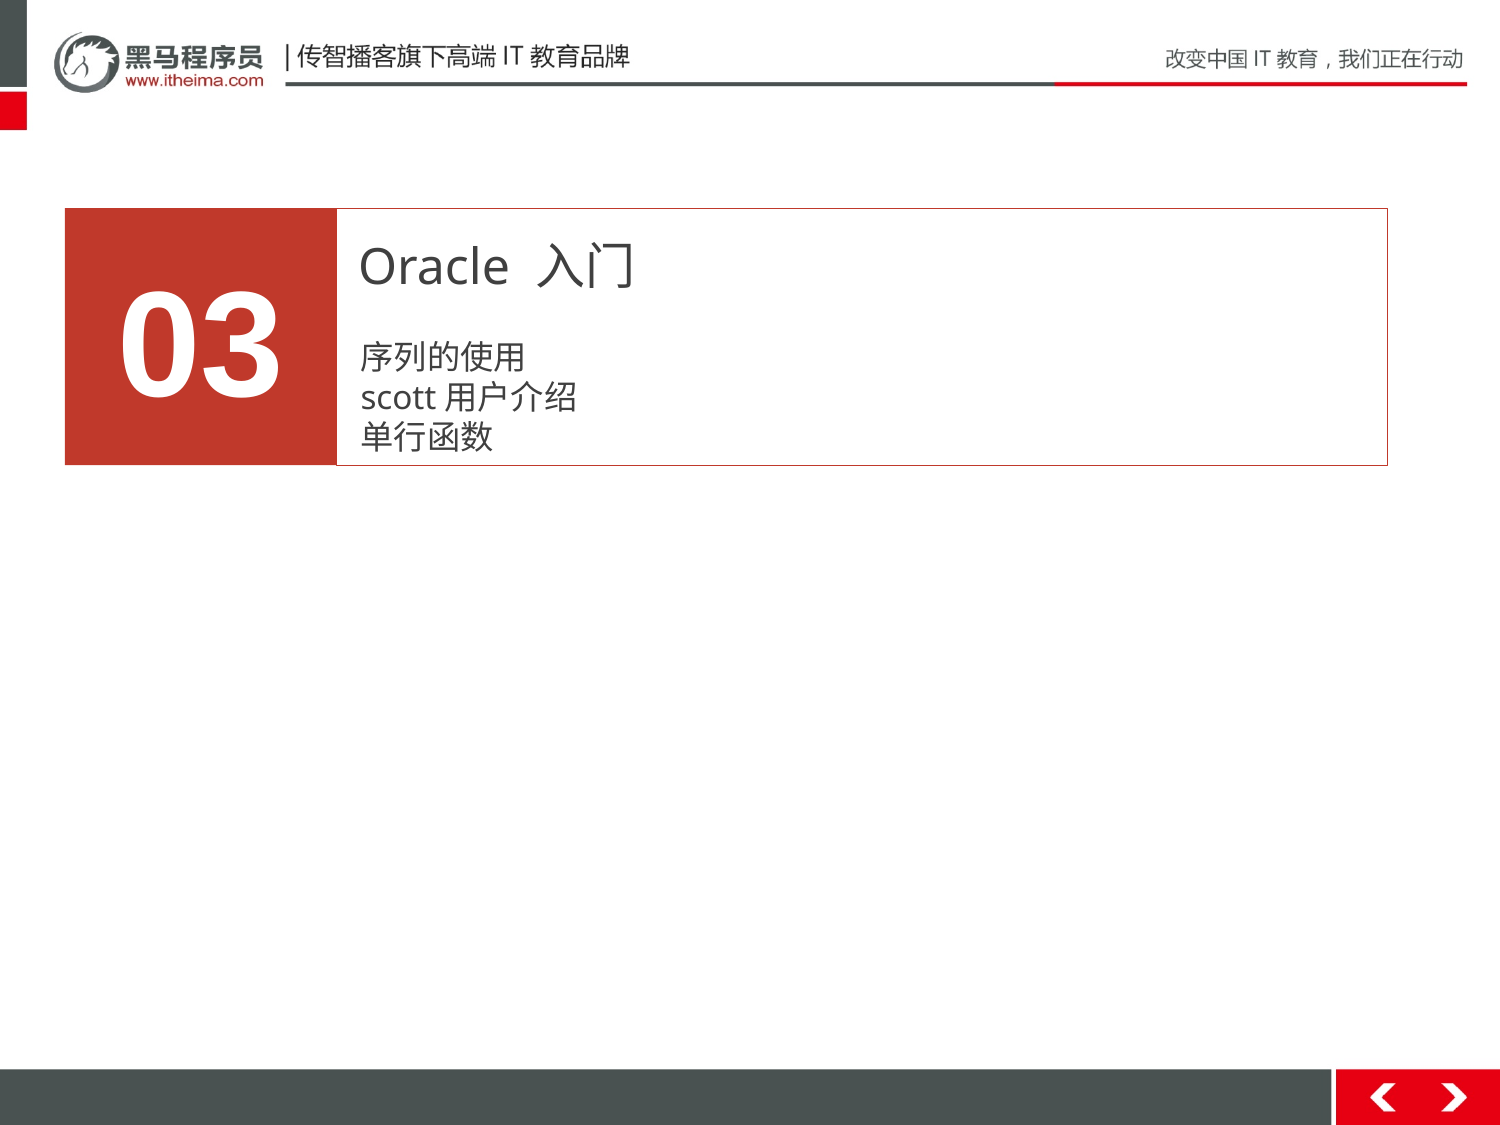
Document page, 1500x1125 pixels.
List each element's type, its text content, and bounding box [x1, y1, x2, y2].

text_box 03 [63, 206, 339, 467]
picture [0, 0, 1500, 1125]
text_box [339, 206, 1390, 467]
